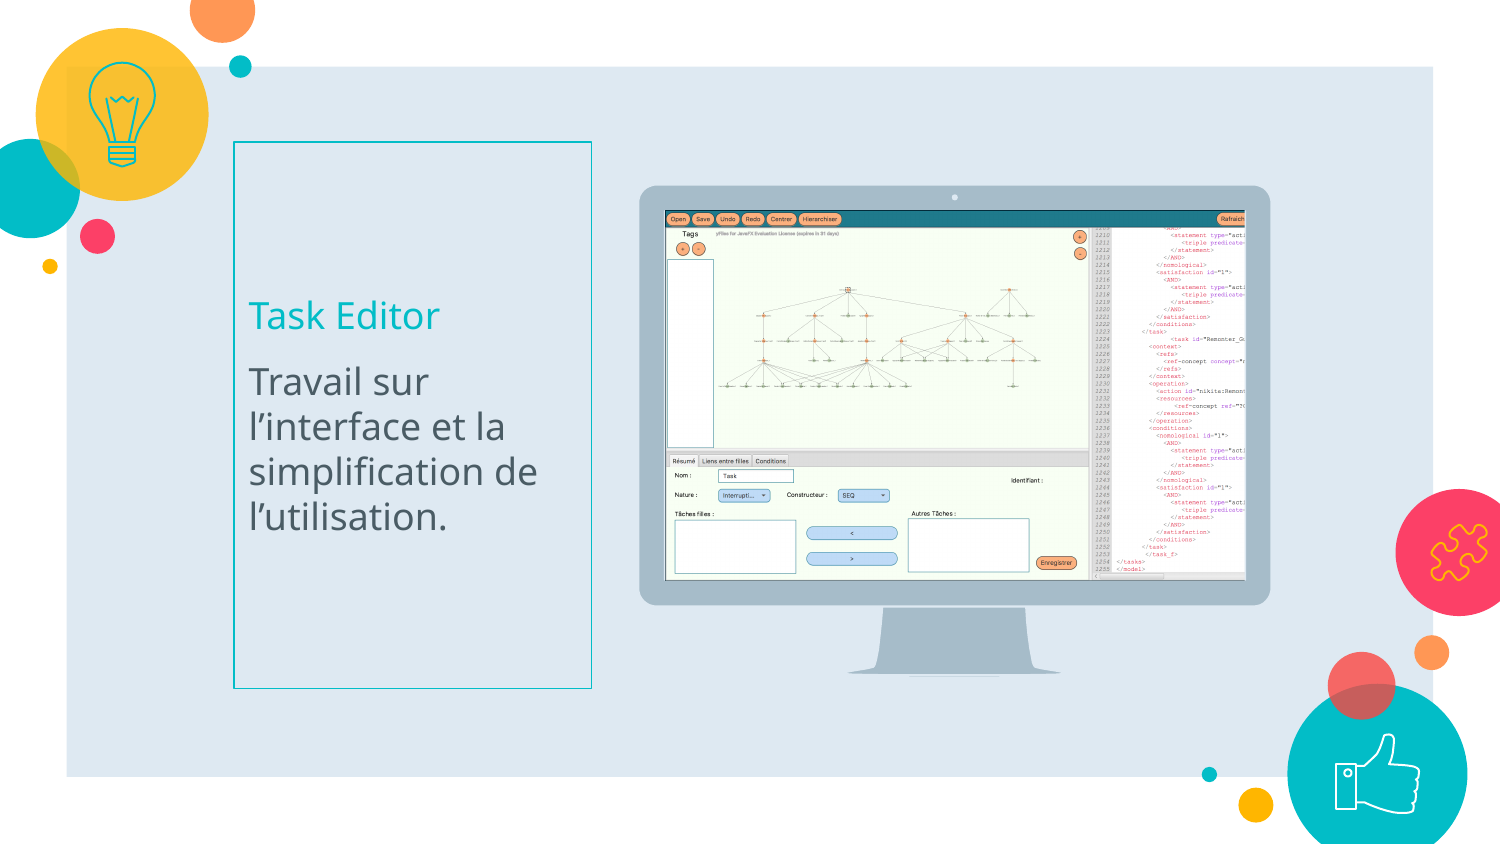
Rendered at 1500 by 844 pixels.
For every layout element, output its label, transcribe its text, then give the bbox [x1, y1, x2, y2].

list Task Editor Travail sur l’interface et la simplification de l’utilisation. [233, 141, 592, 689]
text_box [638, 184, 1272, 678]
picture [664, 212, 1245, 581]
